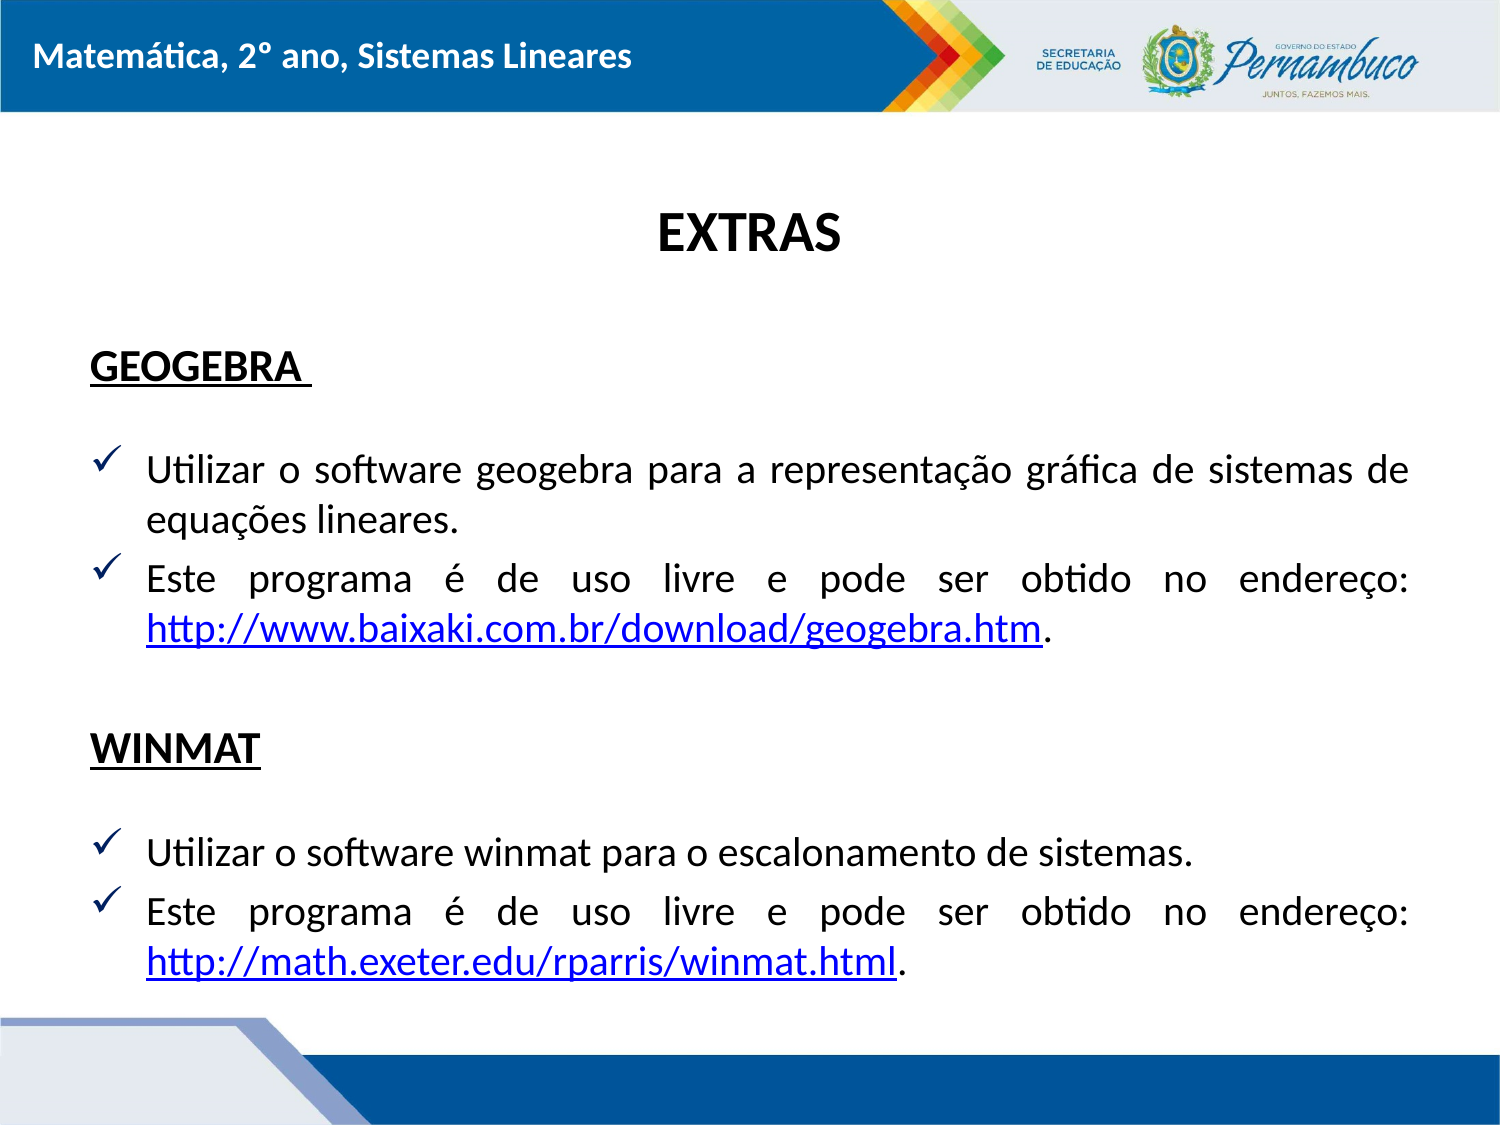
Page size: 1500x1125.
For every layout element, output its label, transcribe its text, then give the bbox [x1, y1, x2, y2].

title EXTRAS [75, 185, 1425, 327]
picture [0, 0, 1500, 1125]
list GEOGEBRA Utilizar o software geogebra para a representação gráfica de sistemas de equações lineares. Este programa é de uso livre e pode ser obtido no endereço: http://www.baixaki.com.br/download/geogebra.htm. WINMAT Utilizar o software winmat para o escalonamento de sistemas. Este programa é de uso livre e pode ser obtido no endereço: http://math.exeter.edu/rparris/winmat.html. [75, 327, 1425, 657]
